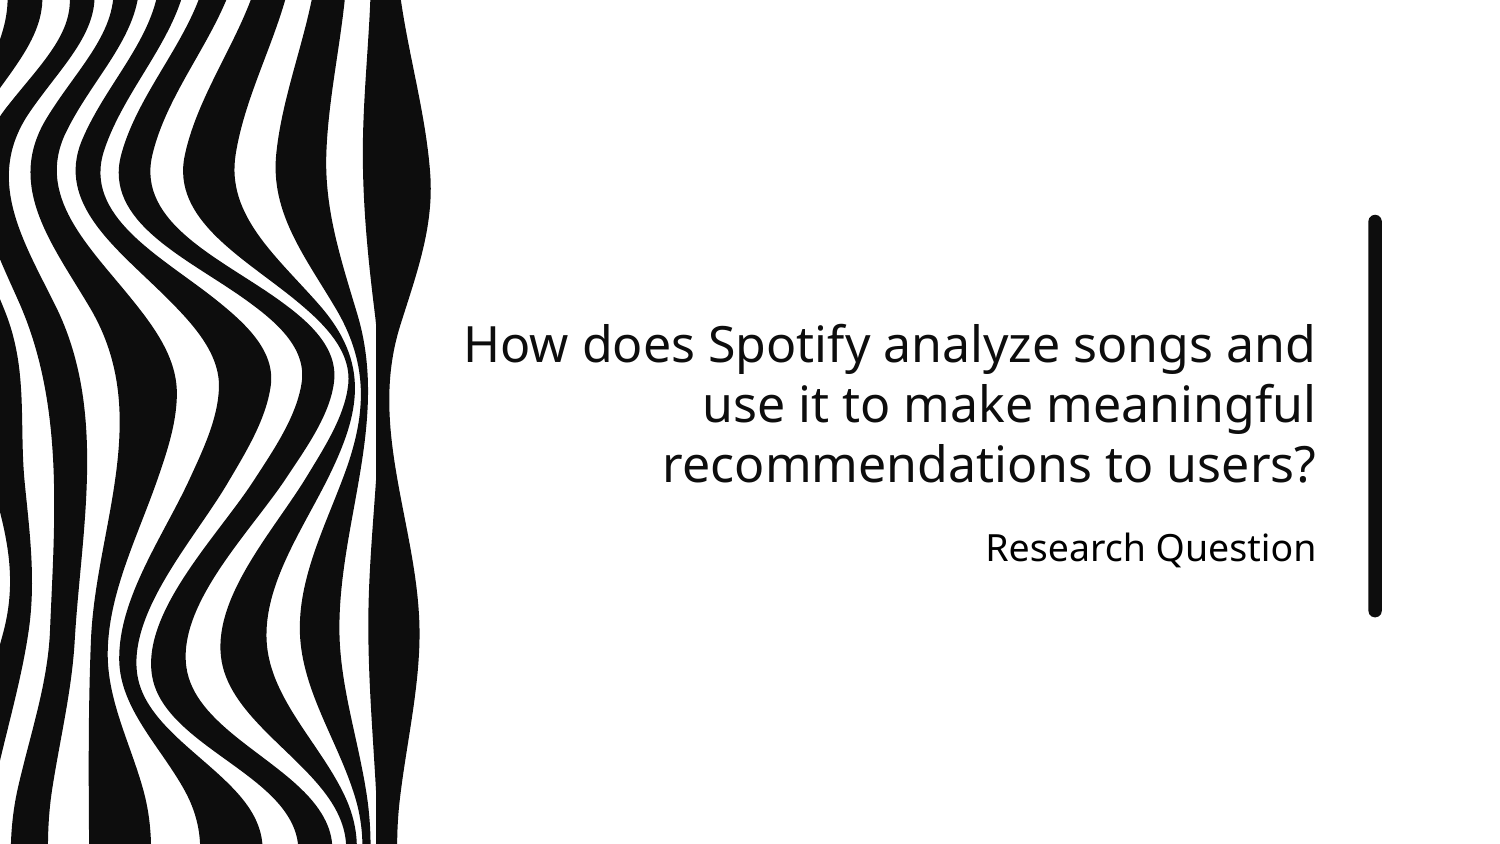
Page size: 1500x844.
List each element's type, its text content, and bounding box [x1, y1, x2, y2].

subtitle How does Spotify analyze songs and use it to make meaningful recommendations to users? [441, 165, 1332, 508]
title Research Question [857, 516, 1332, 585]
